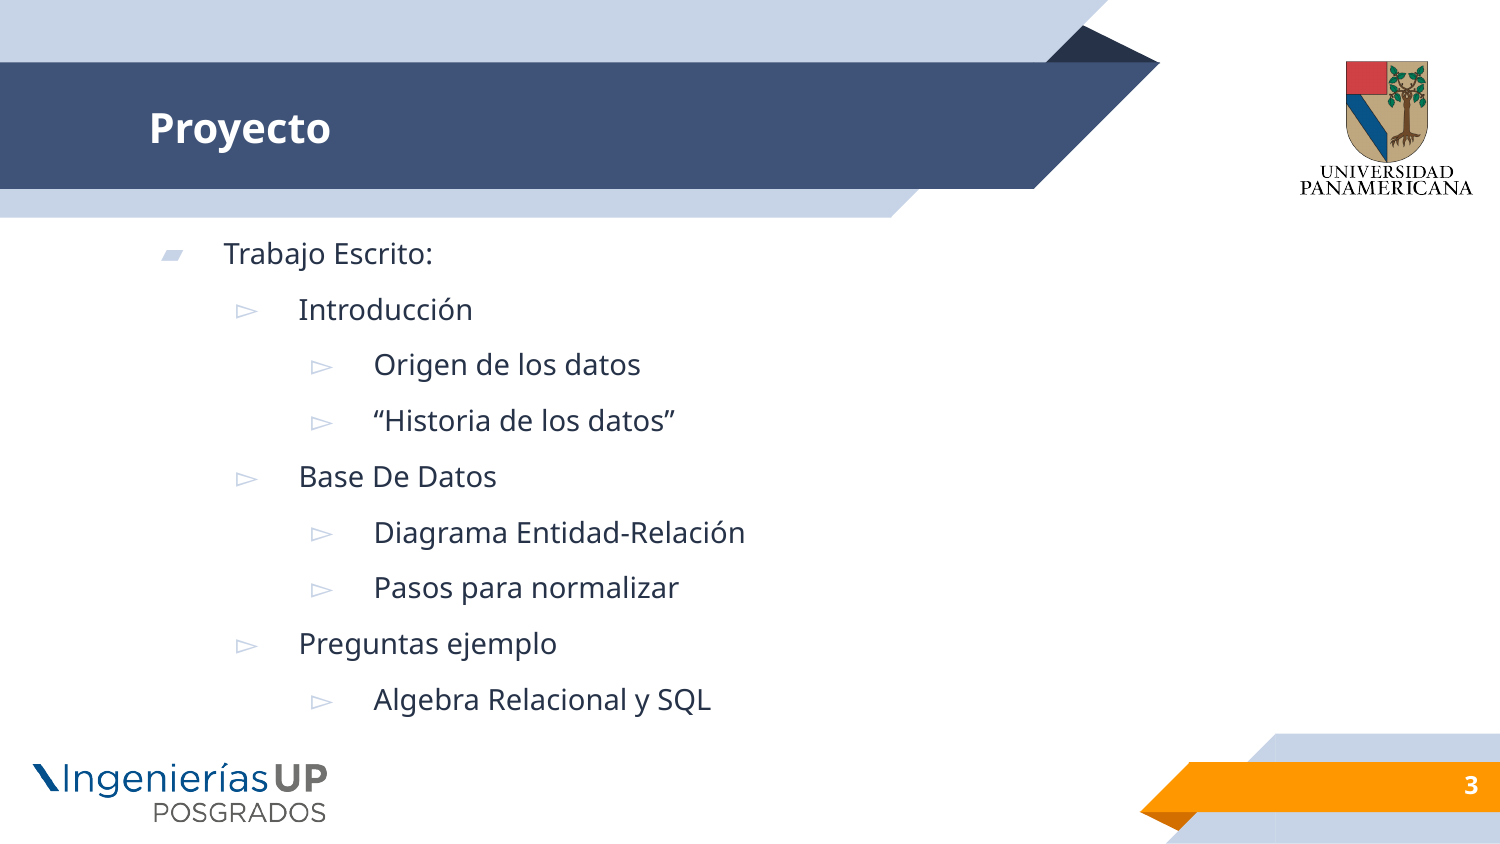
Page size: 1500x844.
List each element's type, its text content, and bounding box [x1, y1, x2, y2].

picture [1286, 44, 1490, 210]
list Trabajo Escrito: Introducción Origen de los datos “Historia de los datos” Base De Datos Diagrama Entidad-Relación Pasos para normalizar Preguntas ejemplo Algebra Relacional y SQL [133, 217, 1140, 734]
slide_number 3 [1249, 760, 1494, 813]
title Proyecto [133, 64, 1035, 190]
picture [15, 737, 344, 844]
